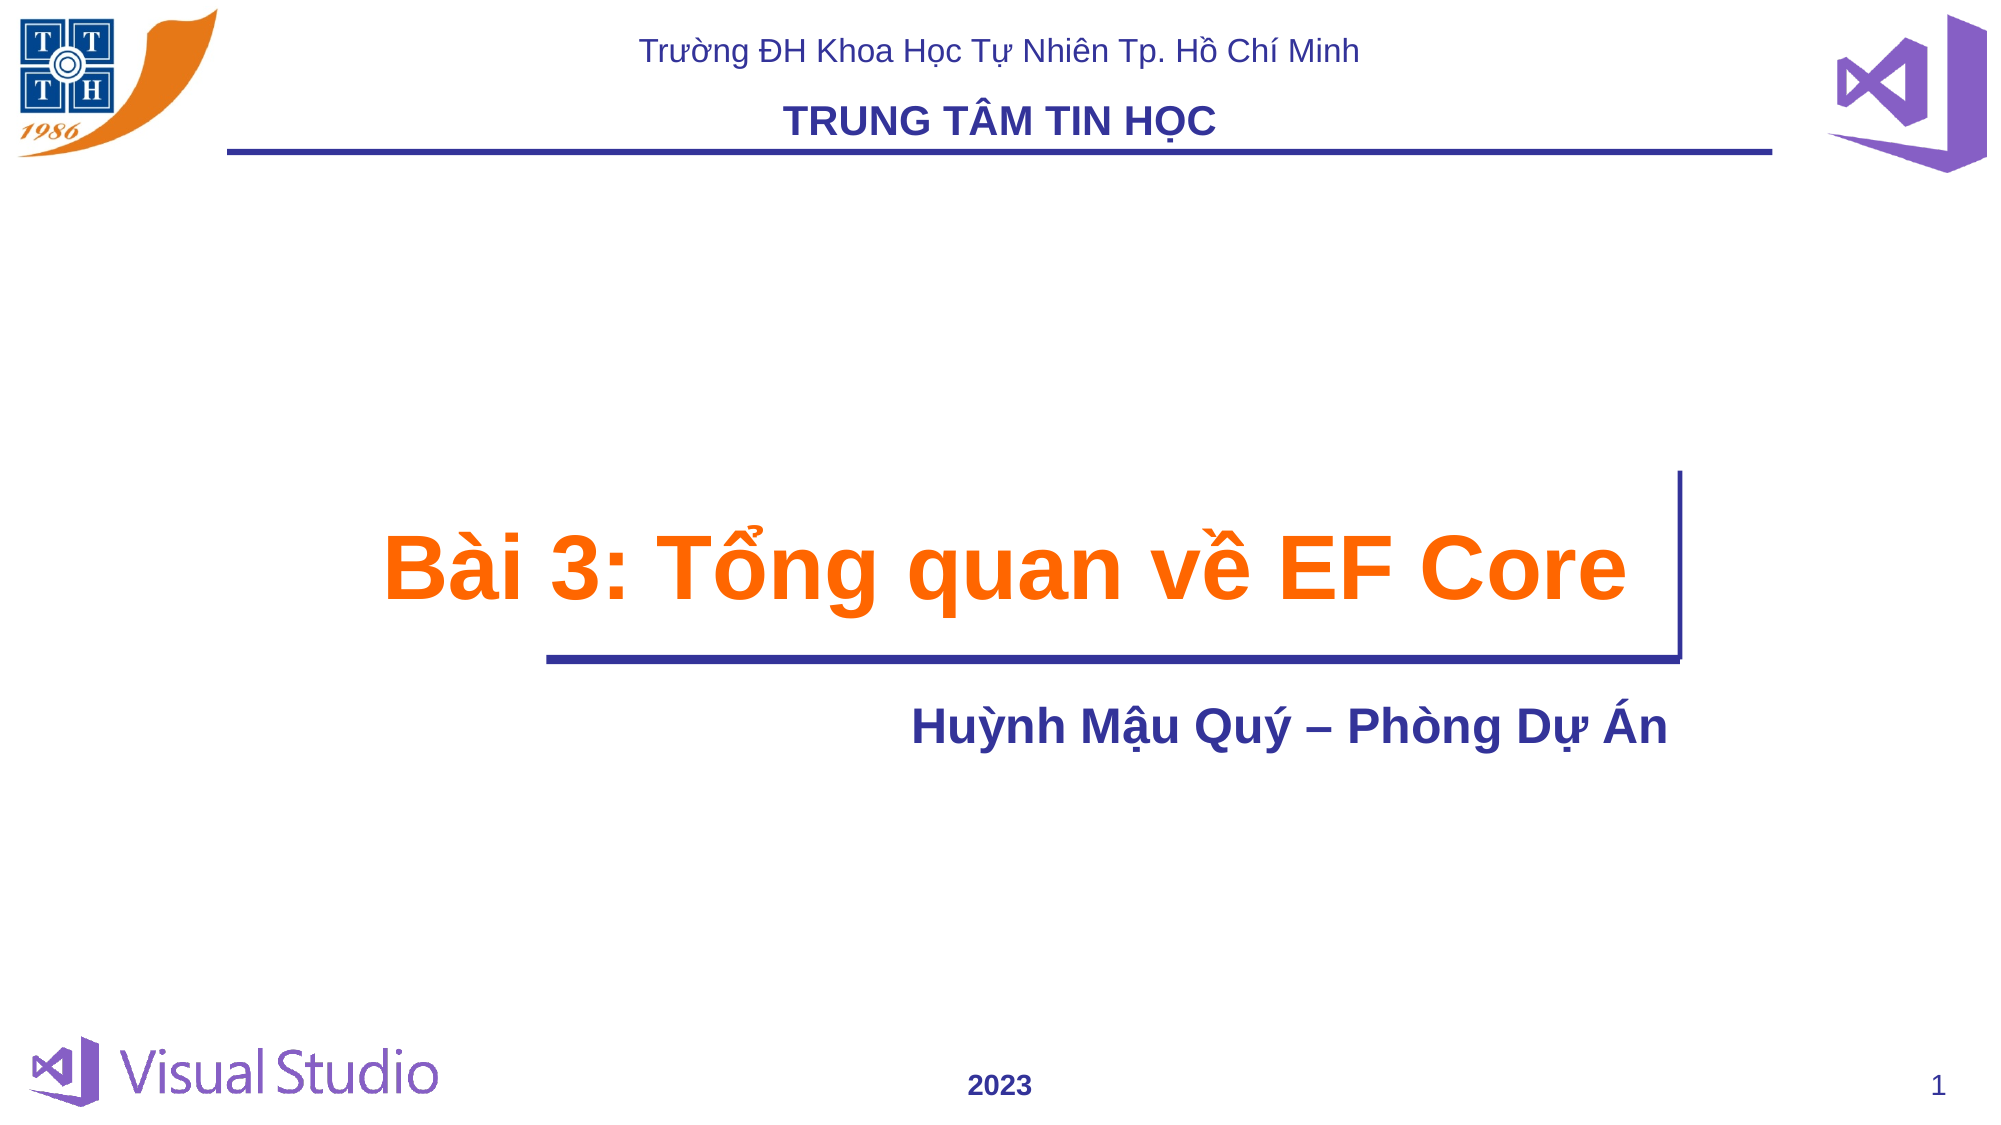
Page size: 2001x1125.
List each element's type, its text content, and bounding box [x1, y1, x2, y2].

picture [16, 6, 219, 158]
text_box Bài 3: Tổng quan về EF Core [350, 500, 1663, 625]
picture [1827, 14, 1987, 173]
picture [28, 1036, 446, 1107]
text_box Huỳnh Mậu Quý – Phòng Dự Án [216, 686, 1685, 761]
